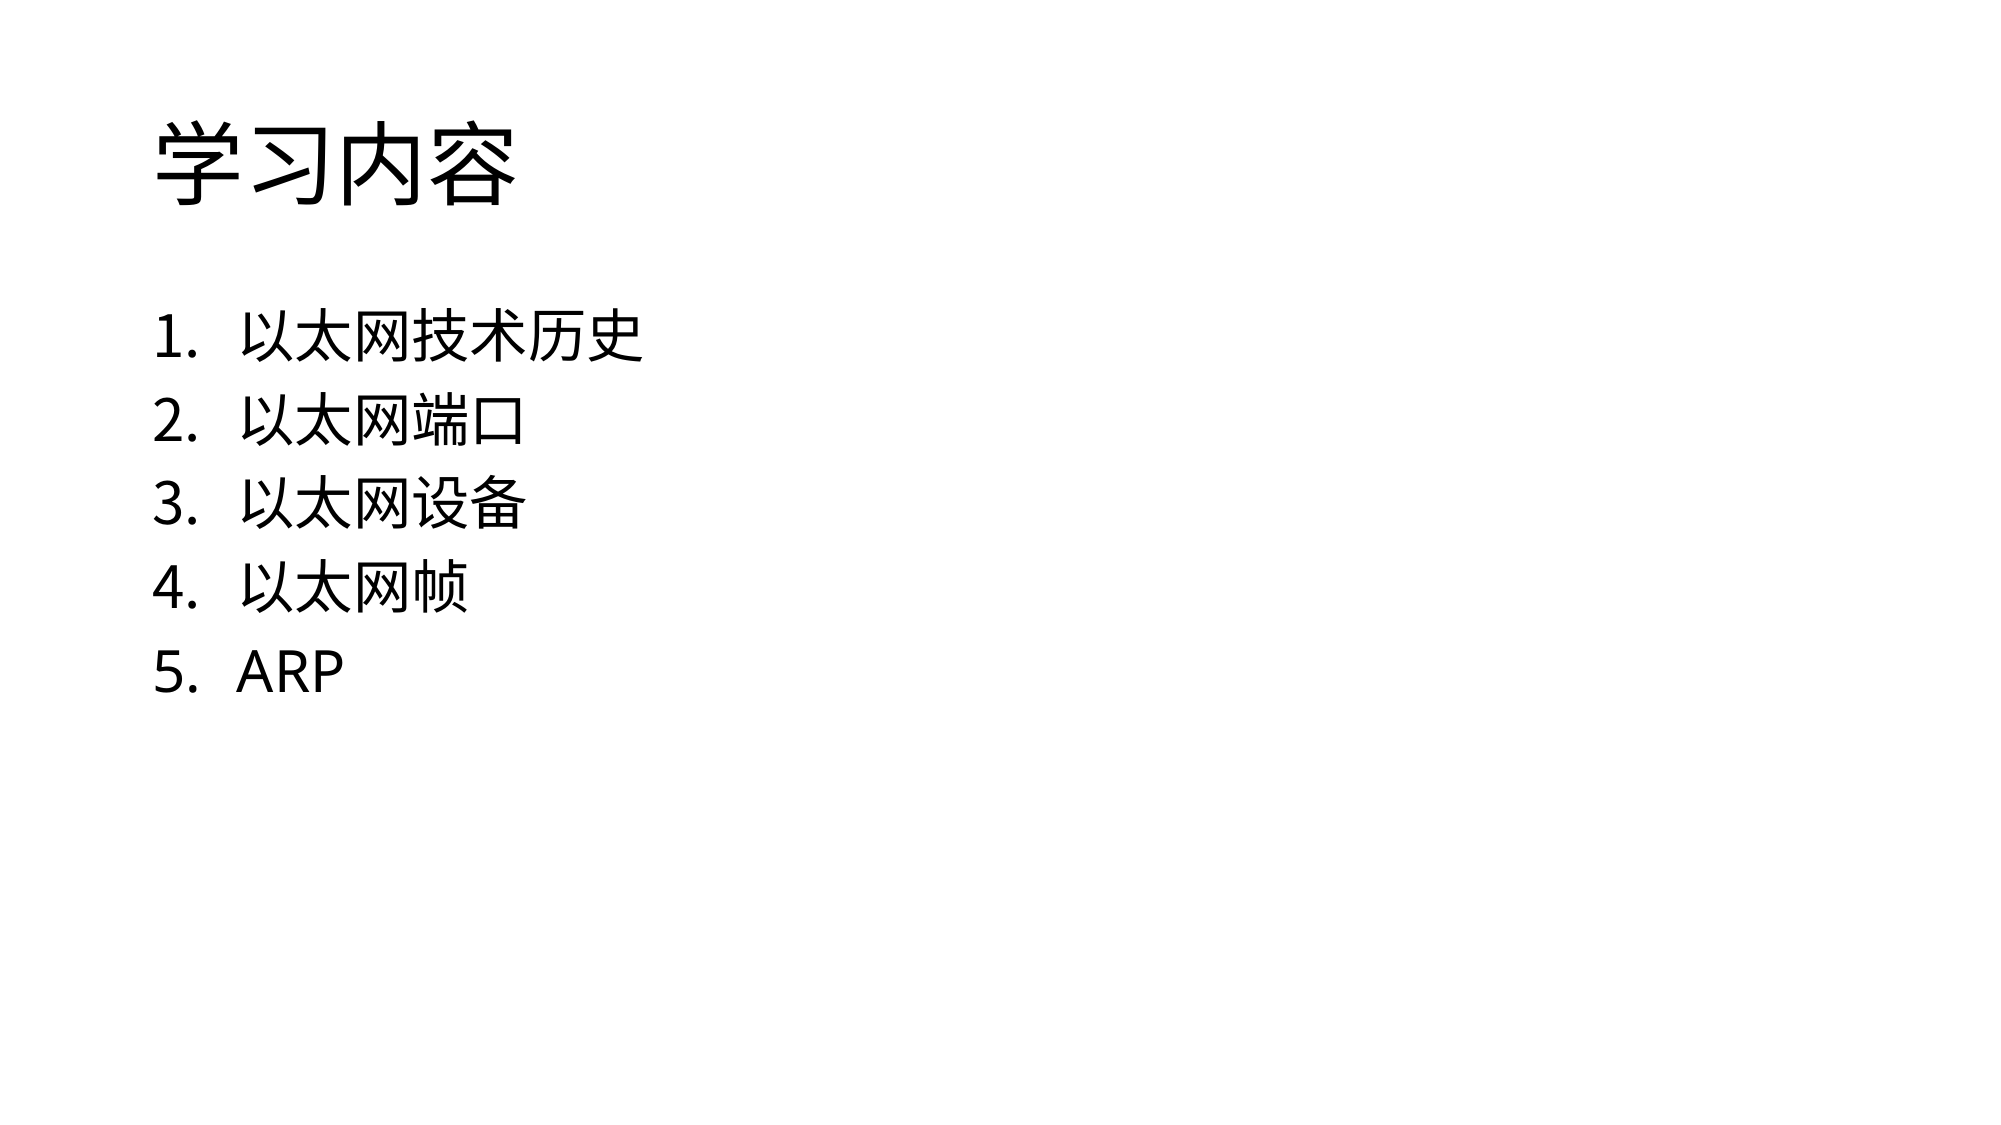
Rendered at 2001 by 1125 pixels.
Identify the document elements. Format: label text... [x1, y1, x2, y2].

title 学习内容 [137, 59, 1863, 278]
list 以太网技术历史 以太网端口 以太网设备 以太网帧 ARP [137, 299, 1863, 1014]
